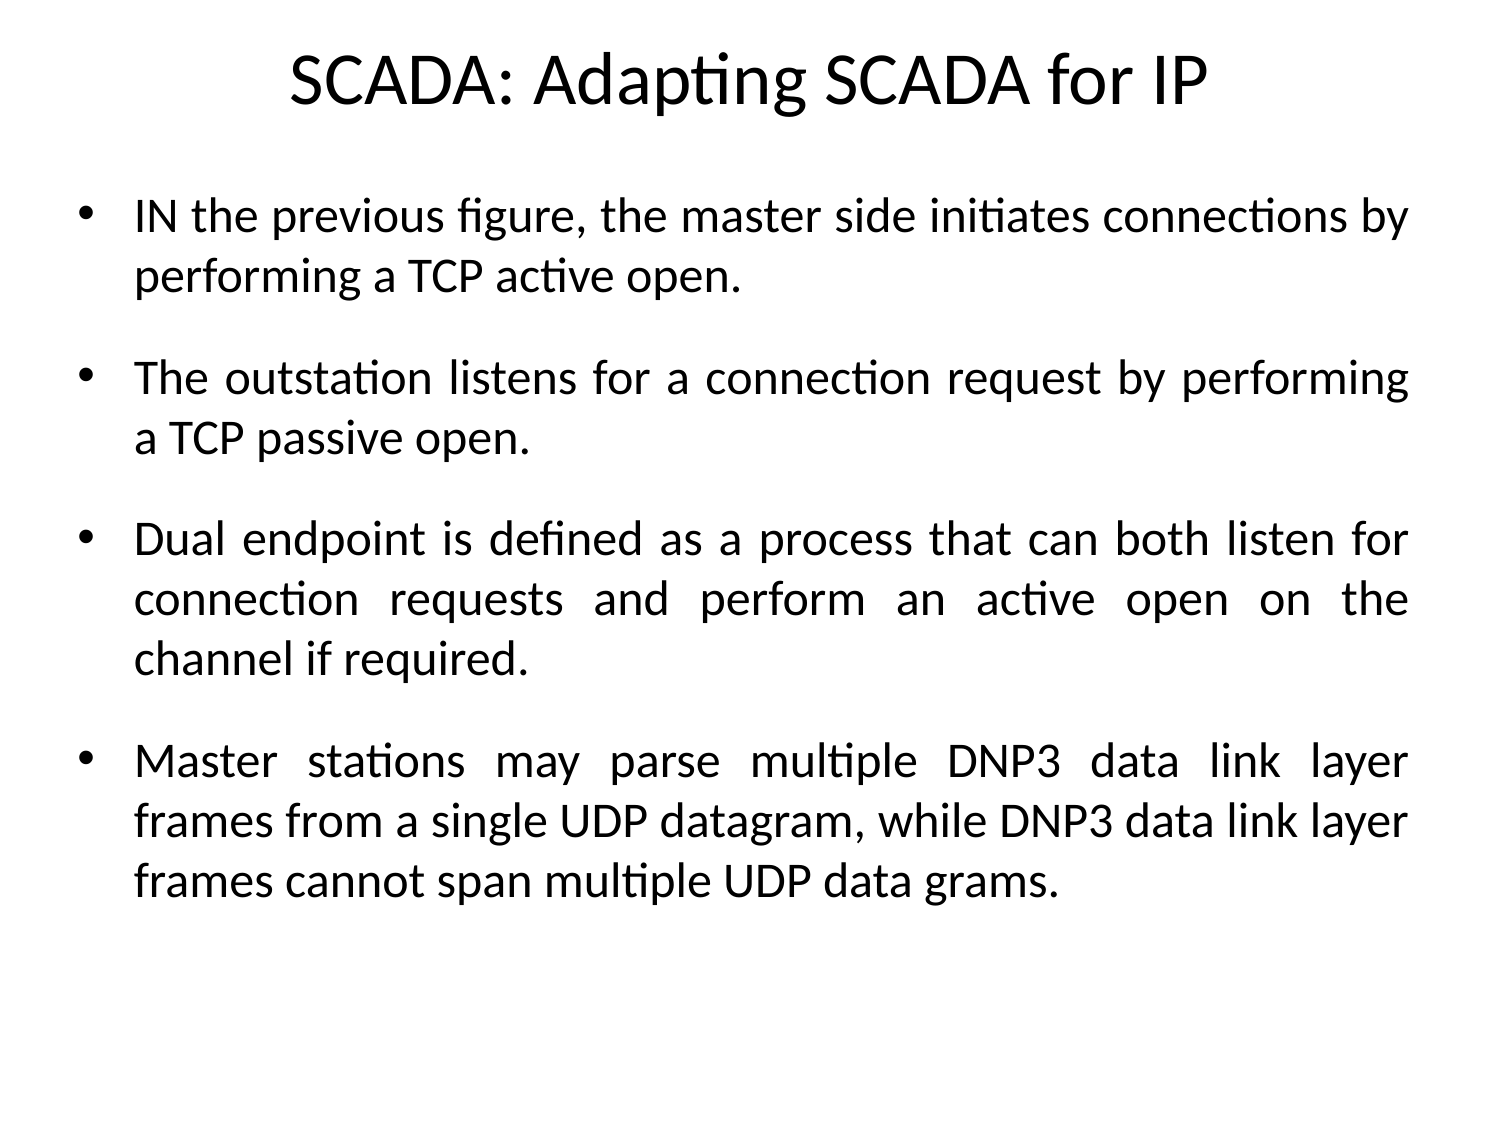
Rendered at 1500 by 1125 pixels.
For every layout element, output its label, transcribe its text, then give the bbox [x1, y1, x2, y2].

list IN the previous figure, the master side initiates connections by performing a TCP active open. The outstation listens for a connection request by performing a TCP passive open. Dual endpoint is defined as a process that can both listen for connection requests and perform an active open on the channel if required. Master stations may parse multiple DNP3 data link layer frames from a single UDP datagram, while DNP3 data link layer frames cannot span multiple UDP data grams. [62, 174, 1425, 1125]
title SCADA: Adapting SCADA for IP [0, 12, 1500, 138]
